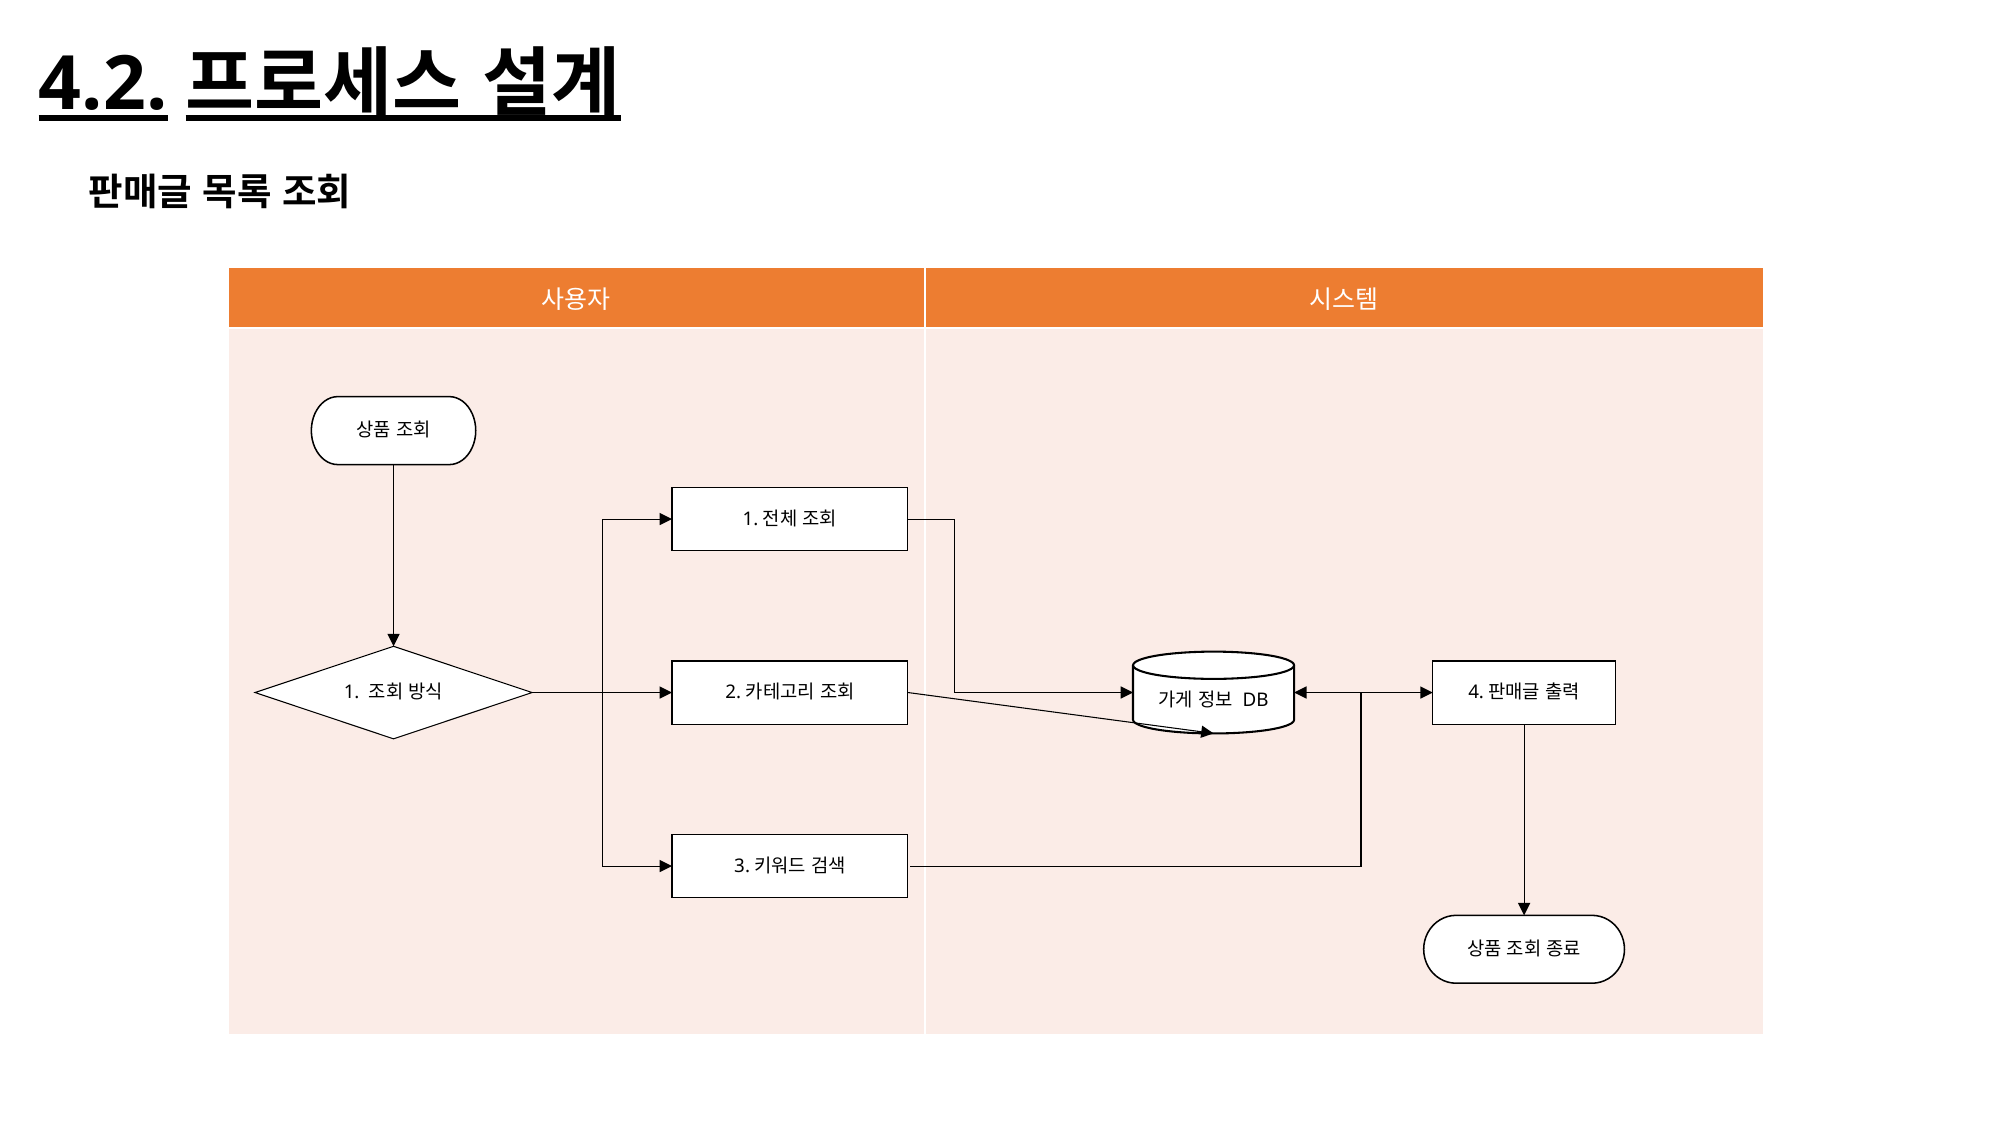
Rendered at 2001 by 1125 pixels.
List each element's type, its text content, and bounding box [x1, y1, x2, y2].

text_box 4.2.프로세스 설계 [23, 27, 850, 132]
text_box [531, 518, 672, 692]
text_box 상품 조회 종료 [1423, 915, 1625, 984]
text_box 1. 조회 방식 [253, 646, 531, 740]
text_box 1.전체 조회 [671, 487, 908, 551]
text_box 판매글 목록 조회 [74, 160, 805, 221]
table_cell [229, 329, 924, 1034]
text_box 3.키워드 검색 [671, 834, 908, 898]
text_box 2.카테고리 조회 [672, 660, 908, 725]
text_box 4.판매글 출력 [1432, 660, 1616, 725]
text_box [531, 693, 672, 866]
table_header 사용자 [229, 268, 924, 327]
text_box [910, 733, 1214, 867]
table_cell [926, 329, 1763, 1034]
text_box 가게 정보 DB [1133, 651, 1295, 734]
text_box 상품 조회 [311, 396, 476, 465]
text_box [907, 519, 1214, 652]
table_header 시스템 [926, 268, 1763, 327]
